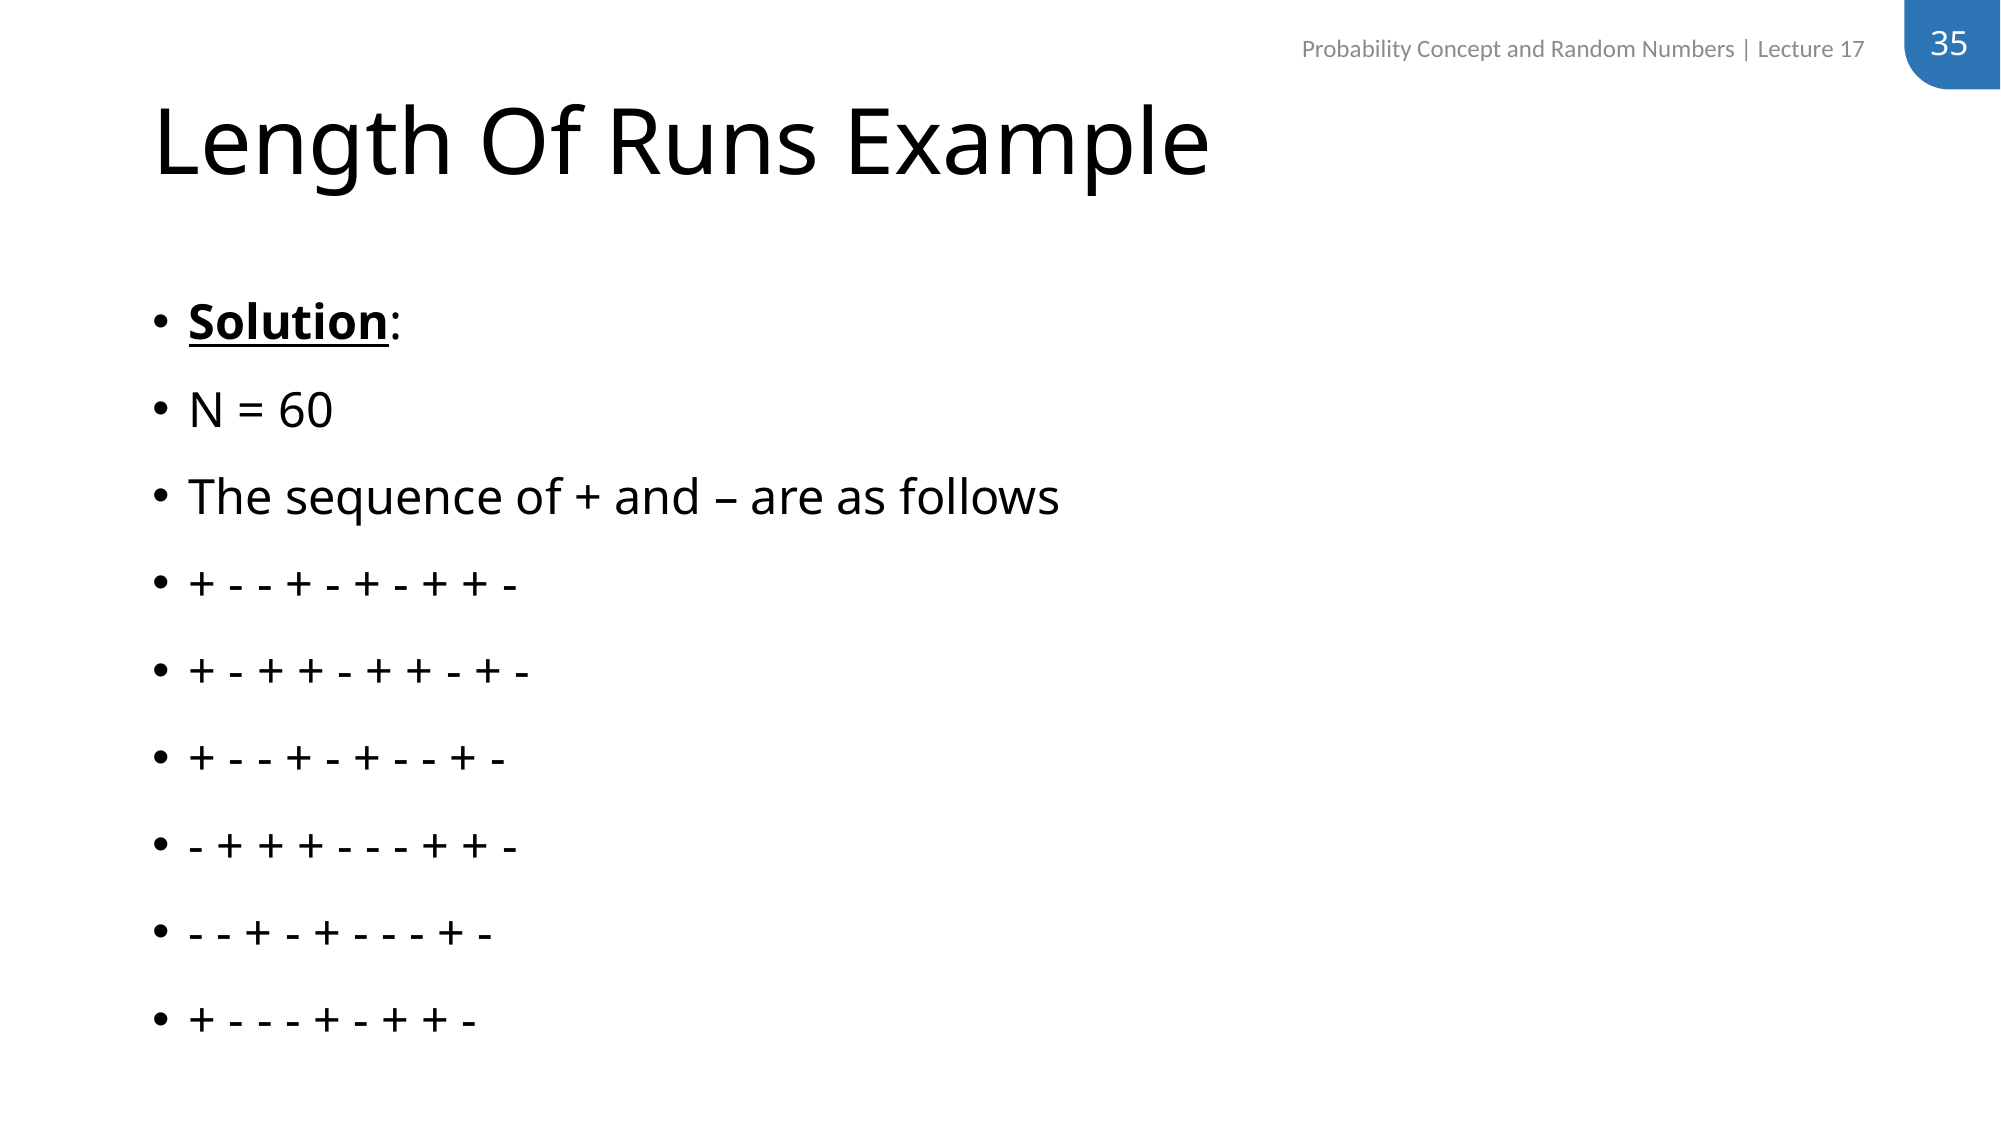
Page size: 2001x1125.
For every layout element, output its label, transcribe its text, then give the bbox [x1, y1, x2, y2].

title Length Of Runs Example [137, 59, 1863, 231]
slide_number 35 [1887, 14, 1984, 75]
list Solution: N = 60 The sequence of + and – are as follows + - - + - + - + + - + - + + - + + - + - + - - + - + - - + - - + + + - - - + + - - - + - + - - - + - + - - - + - + + - [137, 254, 1863, 1062]
footer Probability Concept and Random Numbers | Lecture 17 [1205, 17, 1881, 78]
